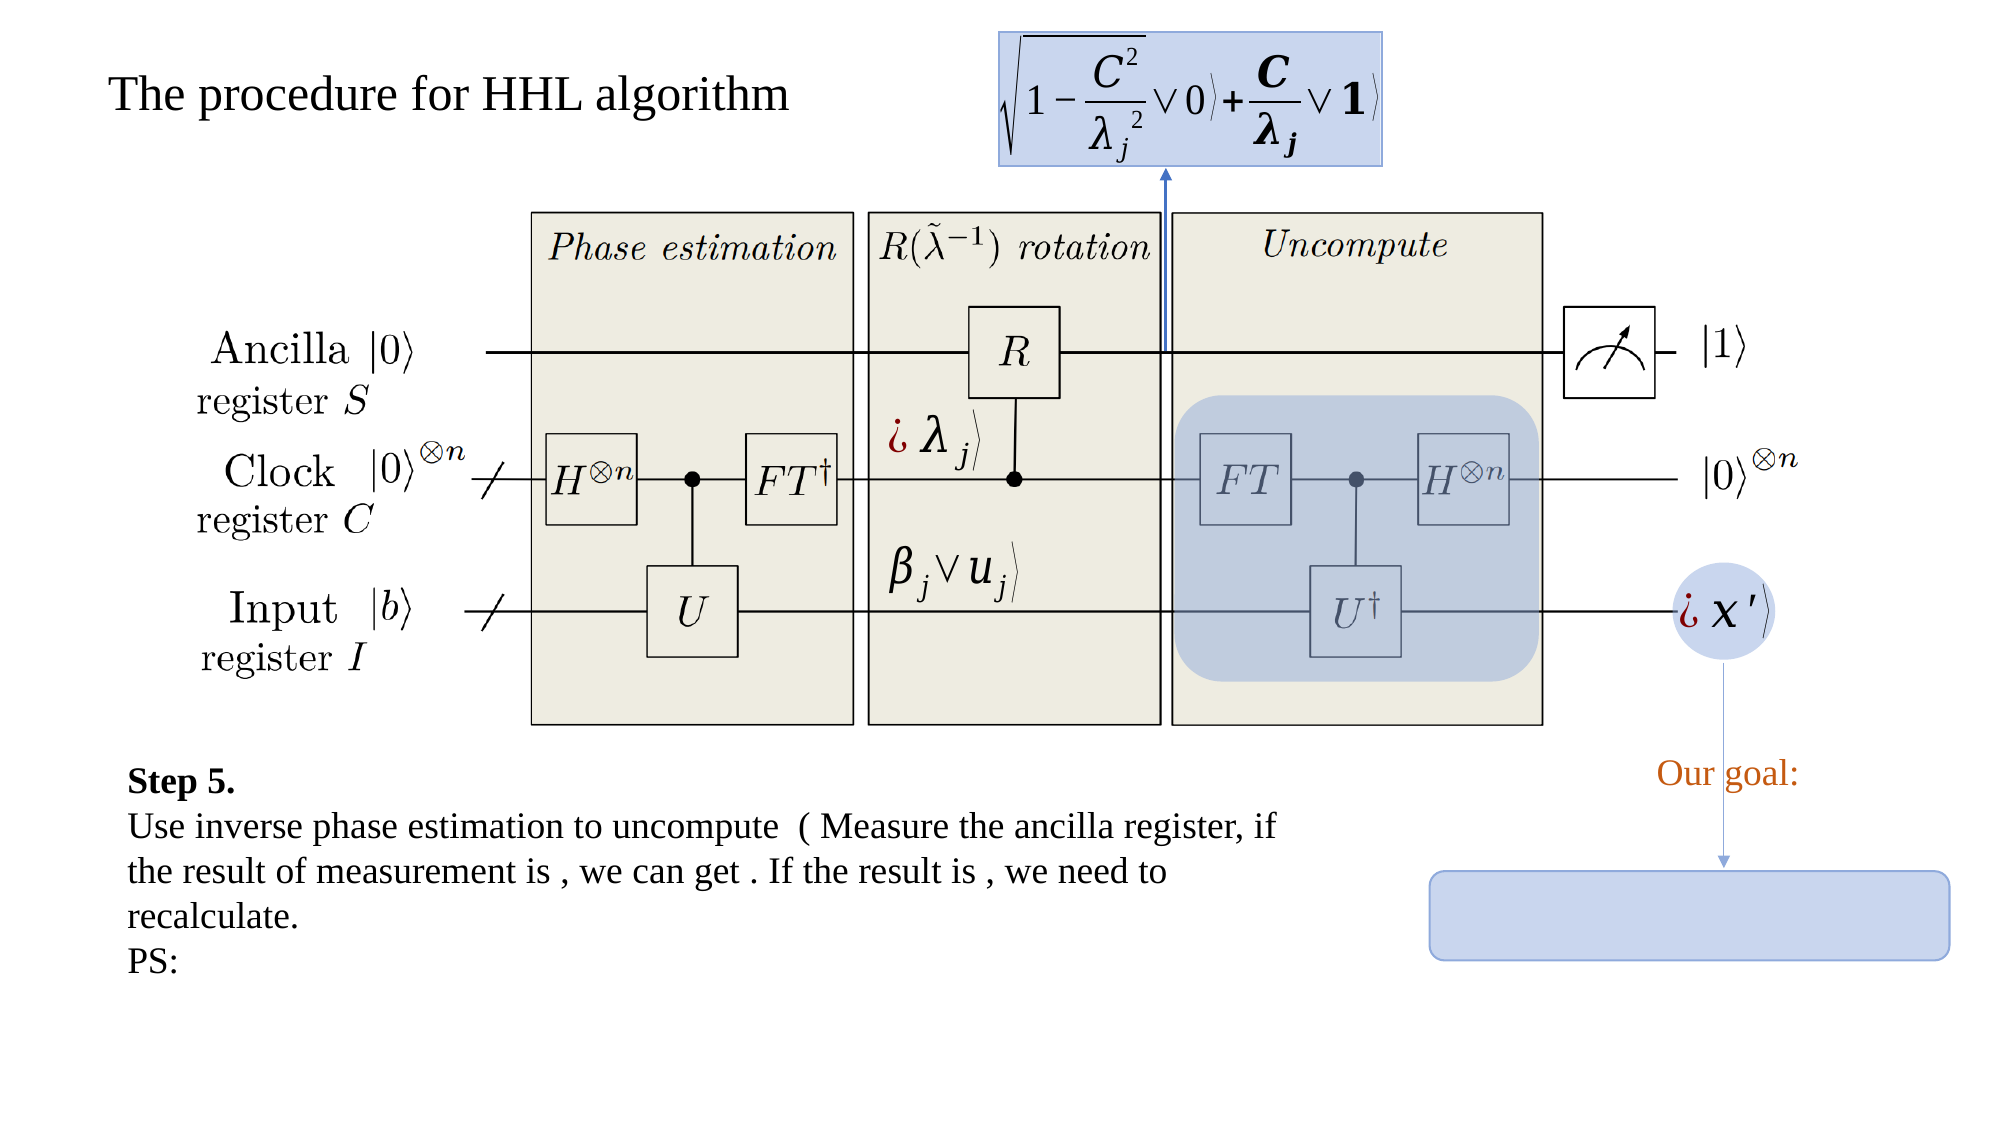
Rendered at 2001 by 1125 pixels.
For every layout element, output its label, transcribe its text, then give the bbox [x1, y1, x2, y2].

text_box [1428, 870, 1951, 962]
text_box The procedure for HHL algorithm [1166, 52, 1780, 172]
picture [188, 172, 1812, 741]
text_box The procedure for HHL algorithm [93, 52, 1165, 238]
